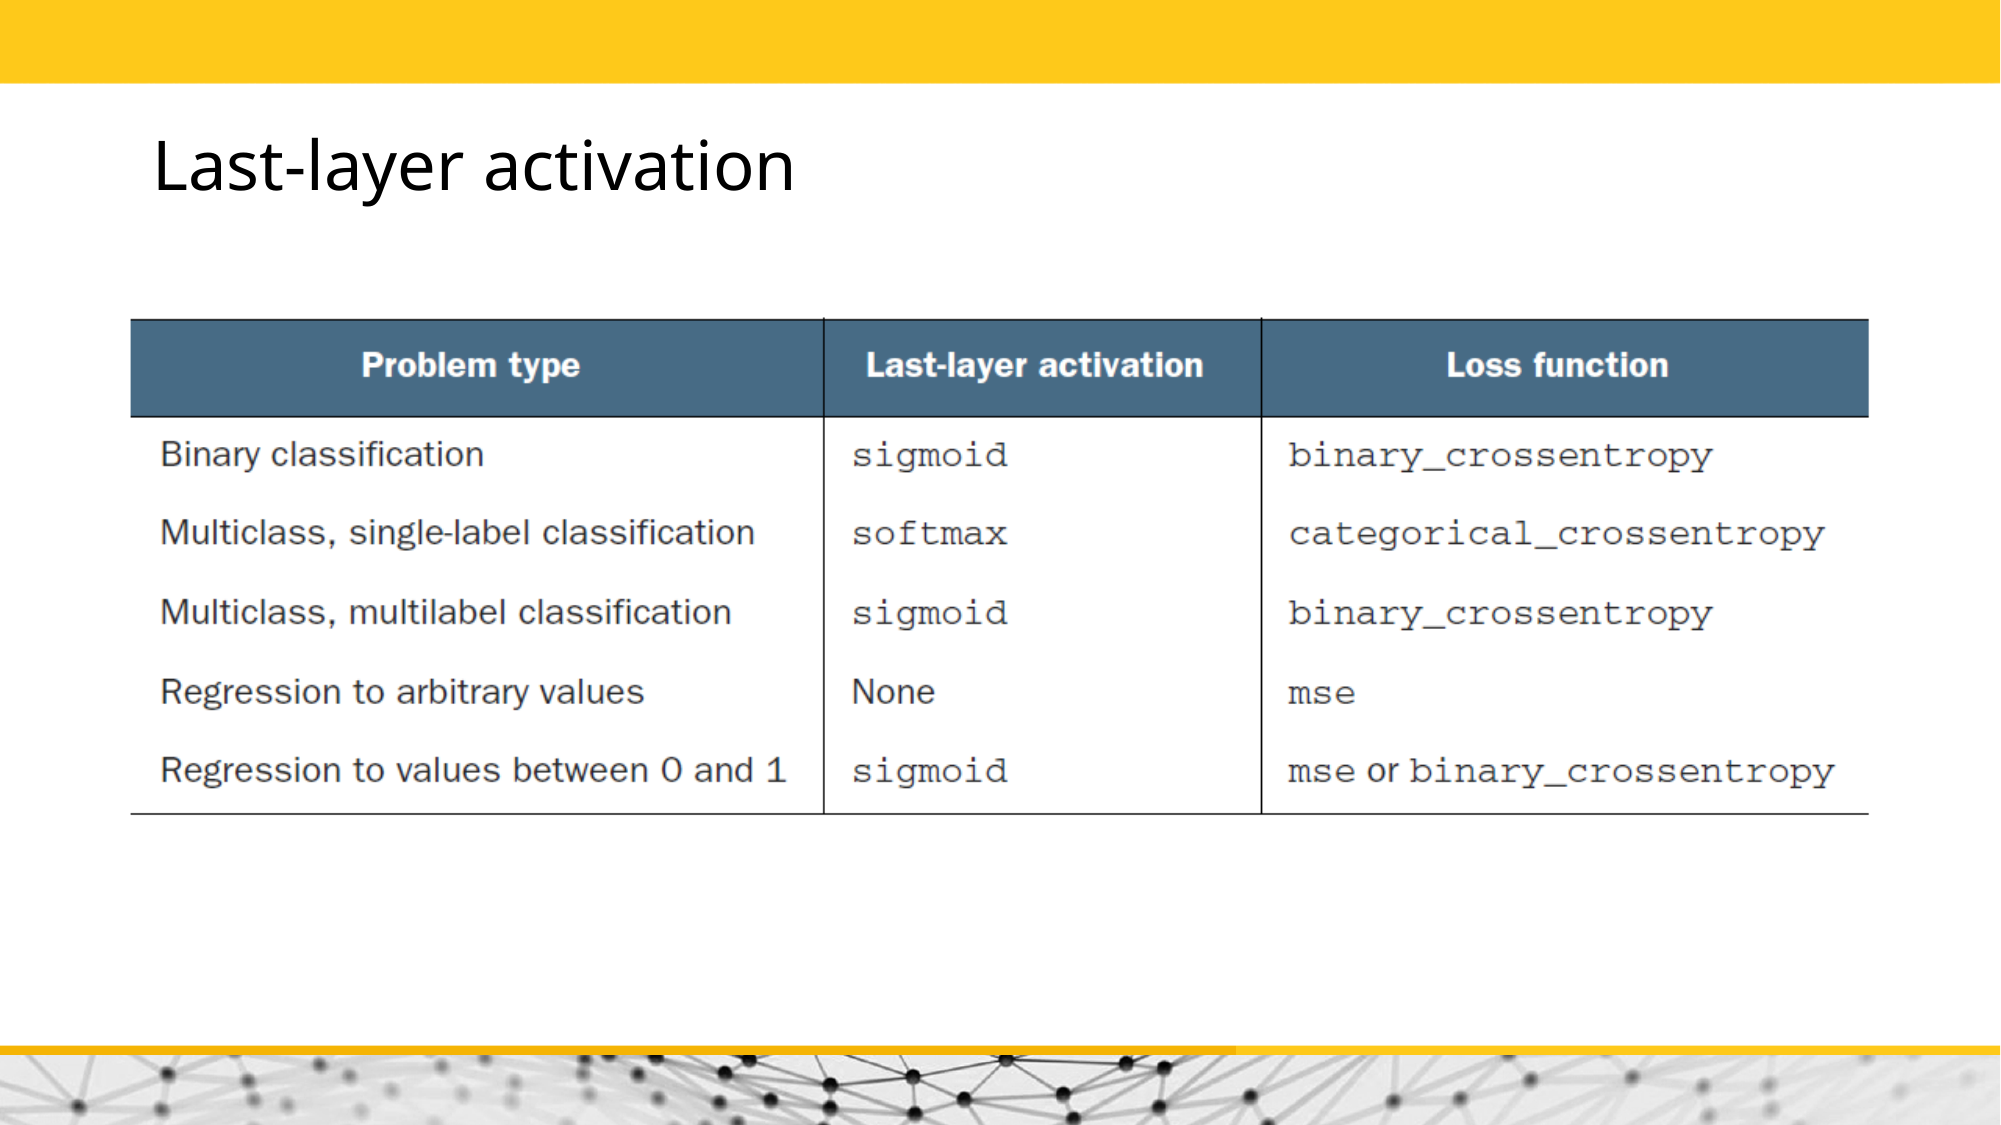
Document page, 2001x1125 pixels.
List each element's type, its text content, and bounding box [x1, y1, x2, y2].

title Last-layer activation [137, 59, 1863, 278]
picture [0, 0, 2001, 1125]
